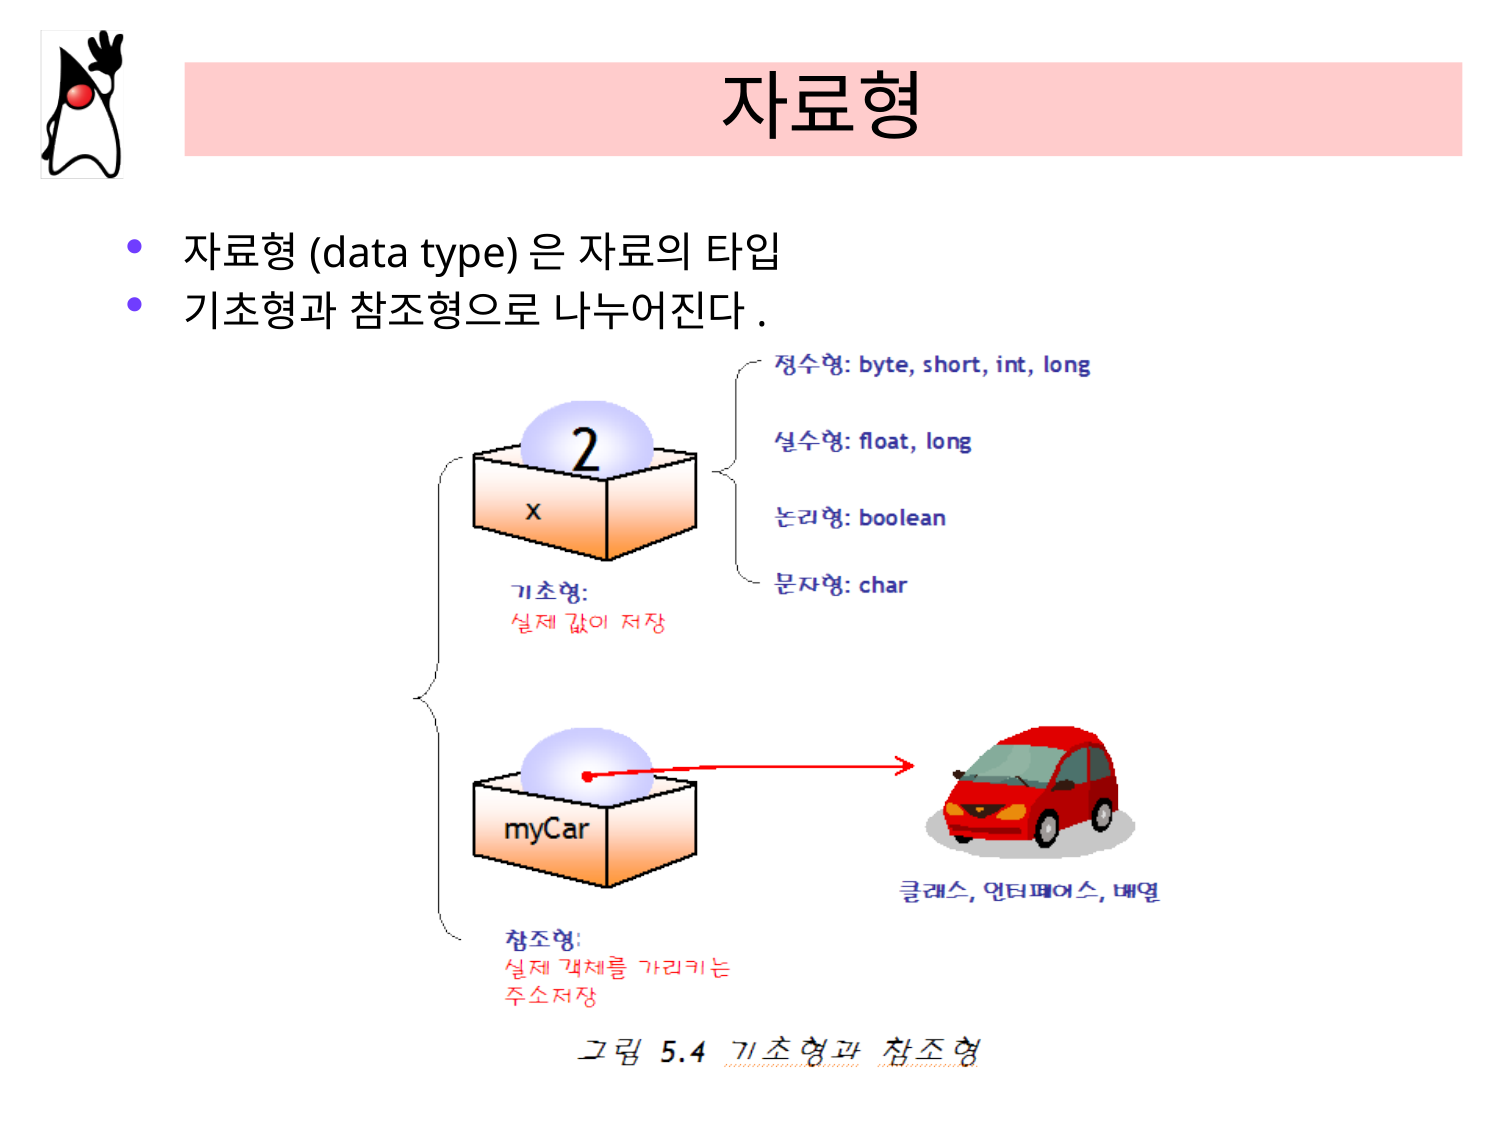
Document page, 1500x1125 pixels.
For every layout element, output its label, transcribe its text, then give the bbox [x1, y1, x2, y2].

list 자료형(data type)은 자료의 타입 기초형과 참조형으로 나누어진다. [112, 218, 1460, 901]
picture [39, 30, 124, 179]
picture [373, 332, 1250, 1083]
title 자료형 [184, 62, 1463, 157]
